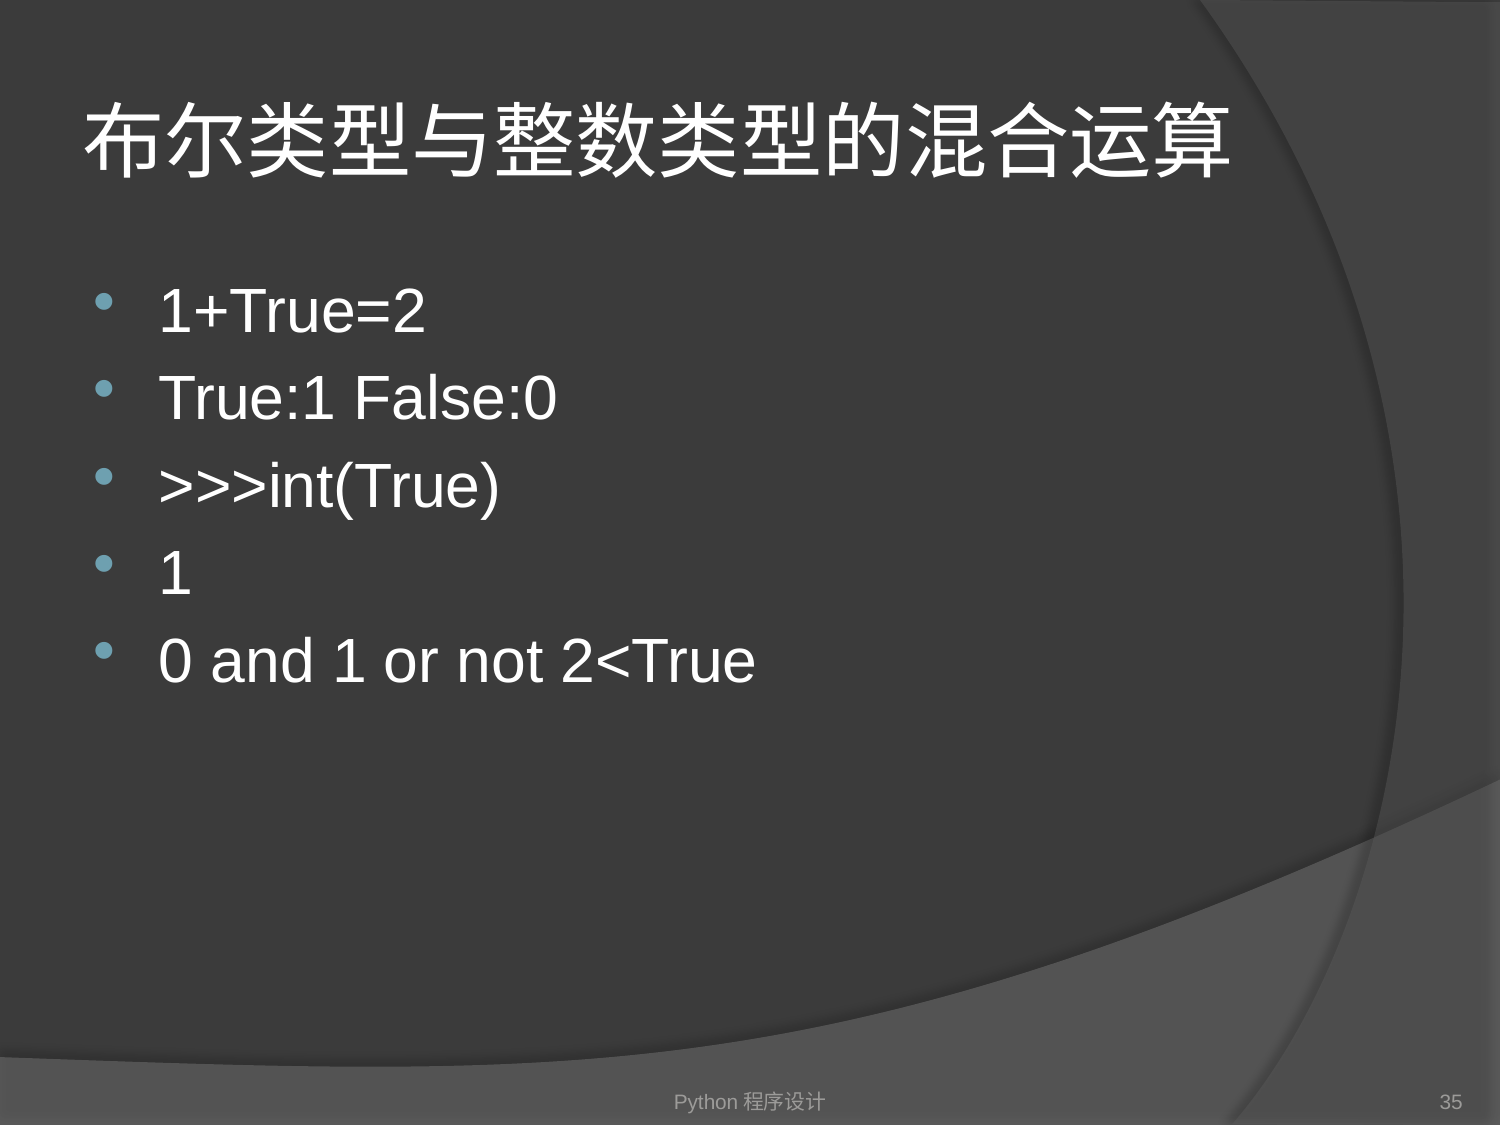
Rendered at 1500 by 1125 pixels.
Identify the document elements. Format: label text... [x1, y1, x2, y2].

title 布尔类型与整数类型的混合运算 [75, 45, 1400, 233]
list 1+True=2 True:1 False:0 >>>int(True) 1 0 and 1 or not 2<True [75, 262, 1300, 1005]
slide_number 35 [1337, 1053, 1463, 1114]
footer Python程序设计 [512, 1053, 988, 1114]
